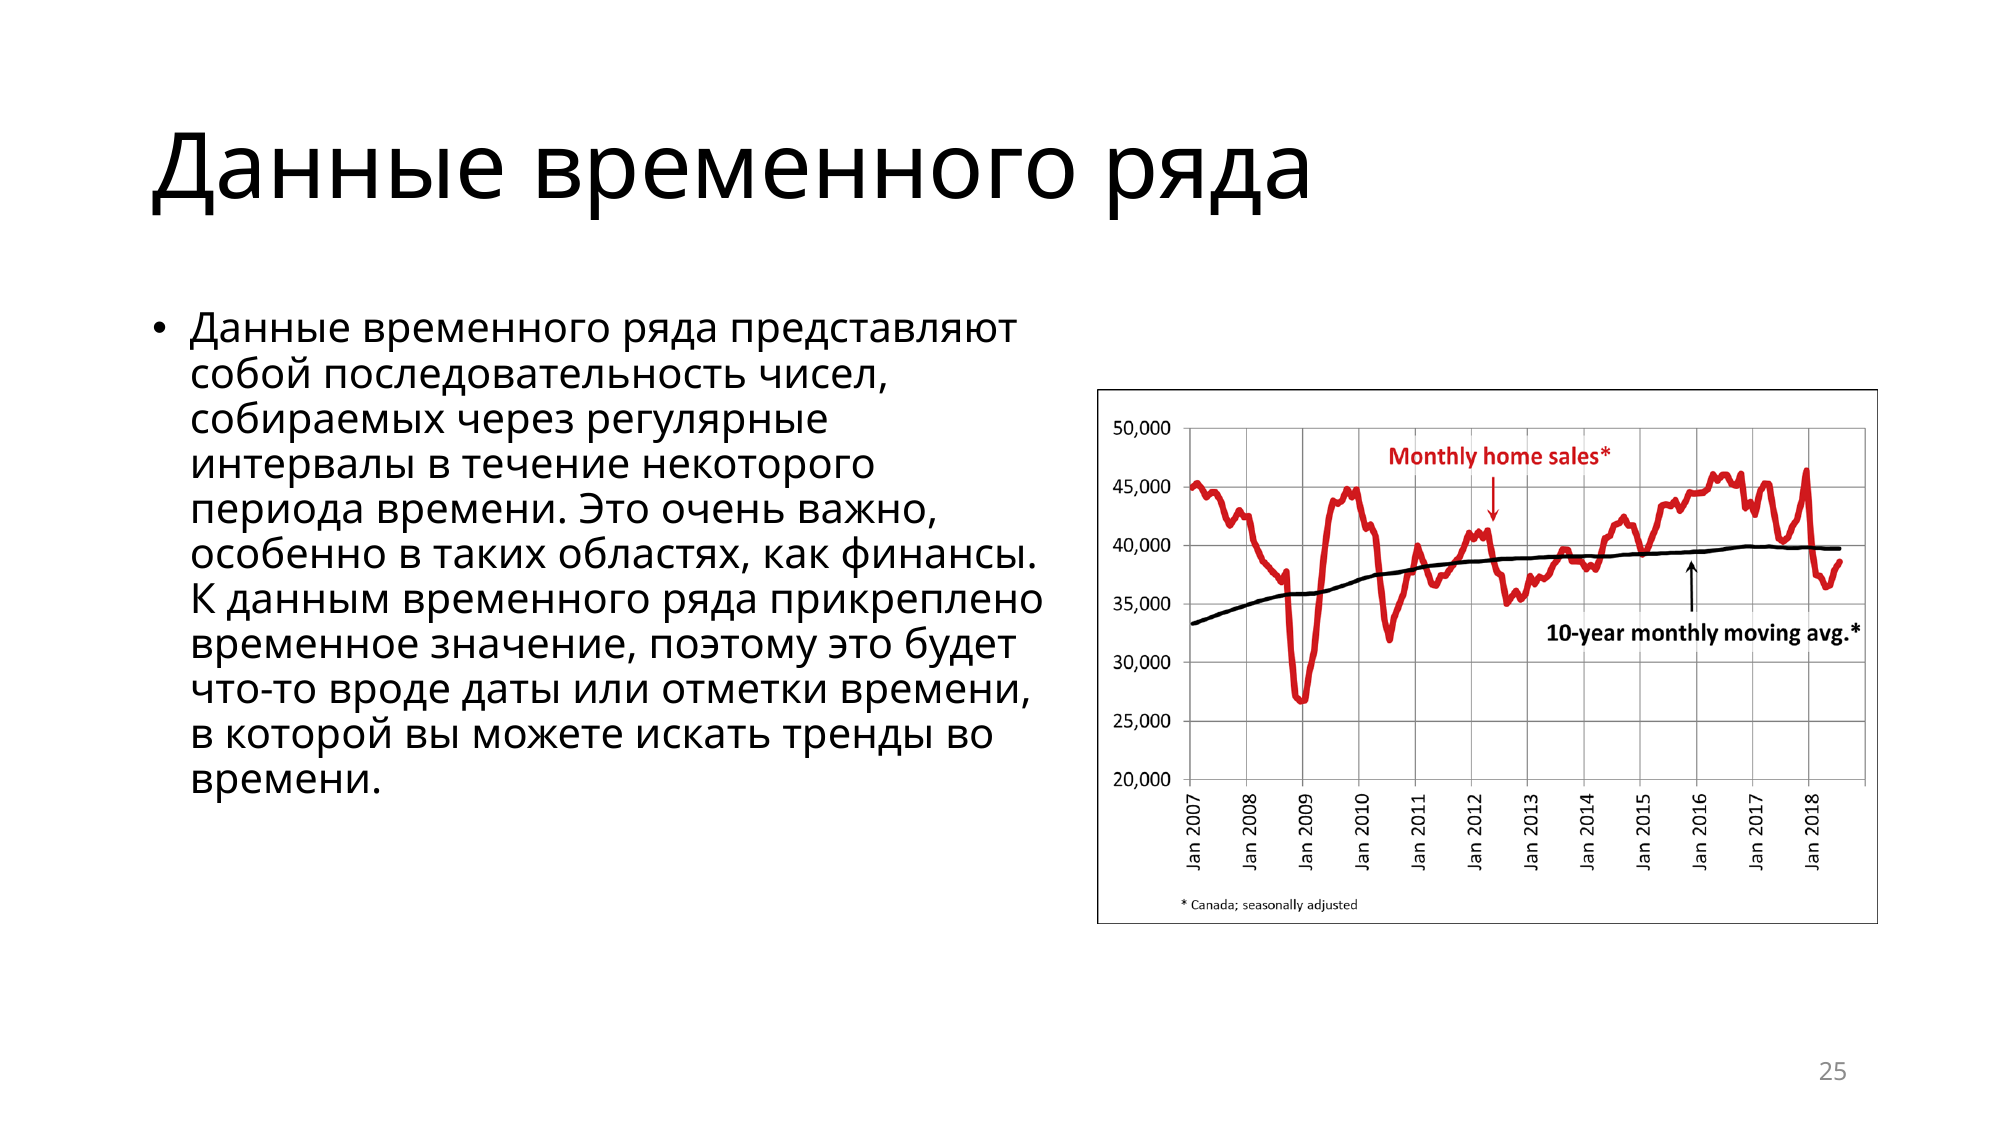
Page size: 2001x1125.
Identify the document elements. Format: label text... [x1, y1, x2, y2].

title Данные временного ряда [137, 59, 1863, 278]
list Данные временного ряда представляют собой последовательность чисел, собираемых через регулярные интервалы в течение некоторого периода времени. Это очень важно, особенно в таких областях, как финансы. К данным временного ряда прикреплено временное значение, поэтому это будет что-то вроде даты или отметки времени, в которой вы можете искать тренды во времени. [137, 299, 1070, 1014]
slide_number 25 [1412, 1042, 1863, 1103]
picture [1097, 389, 1878, 924]
